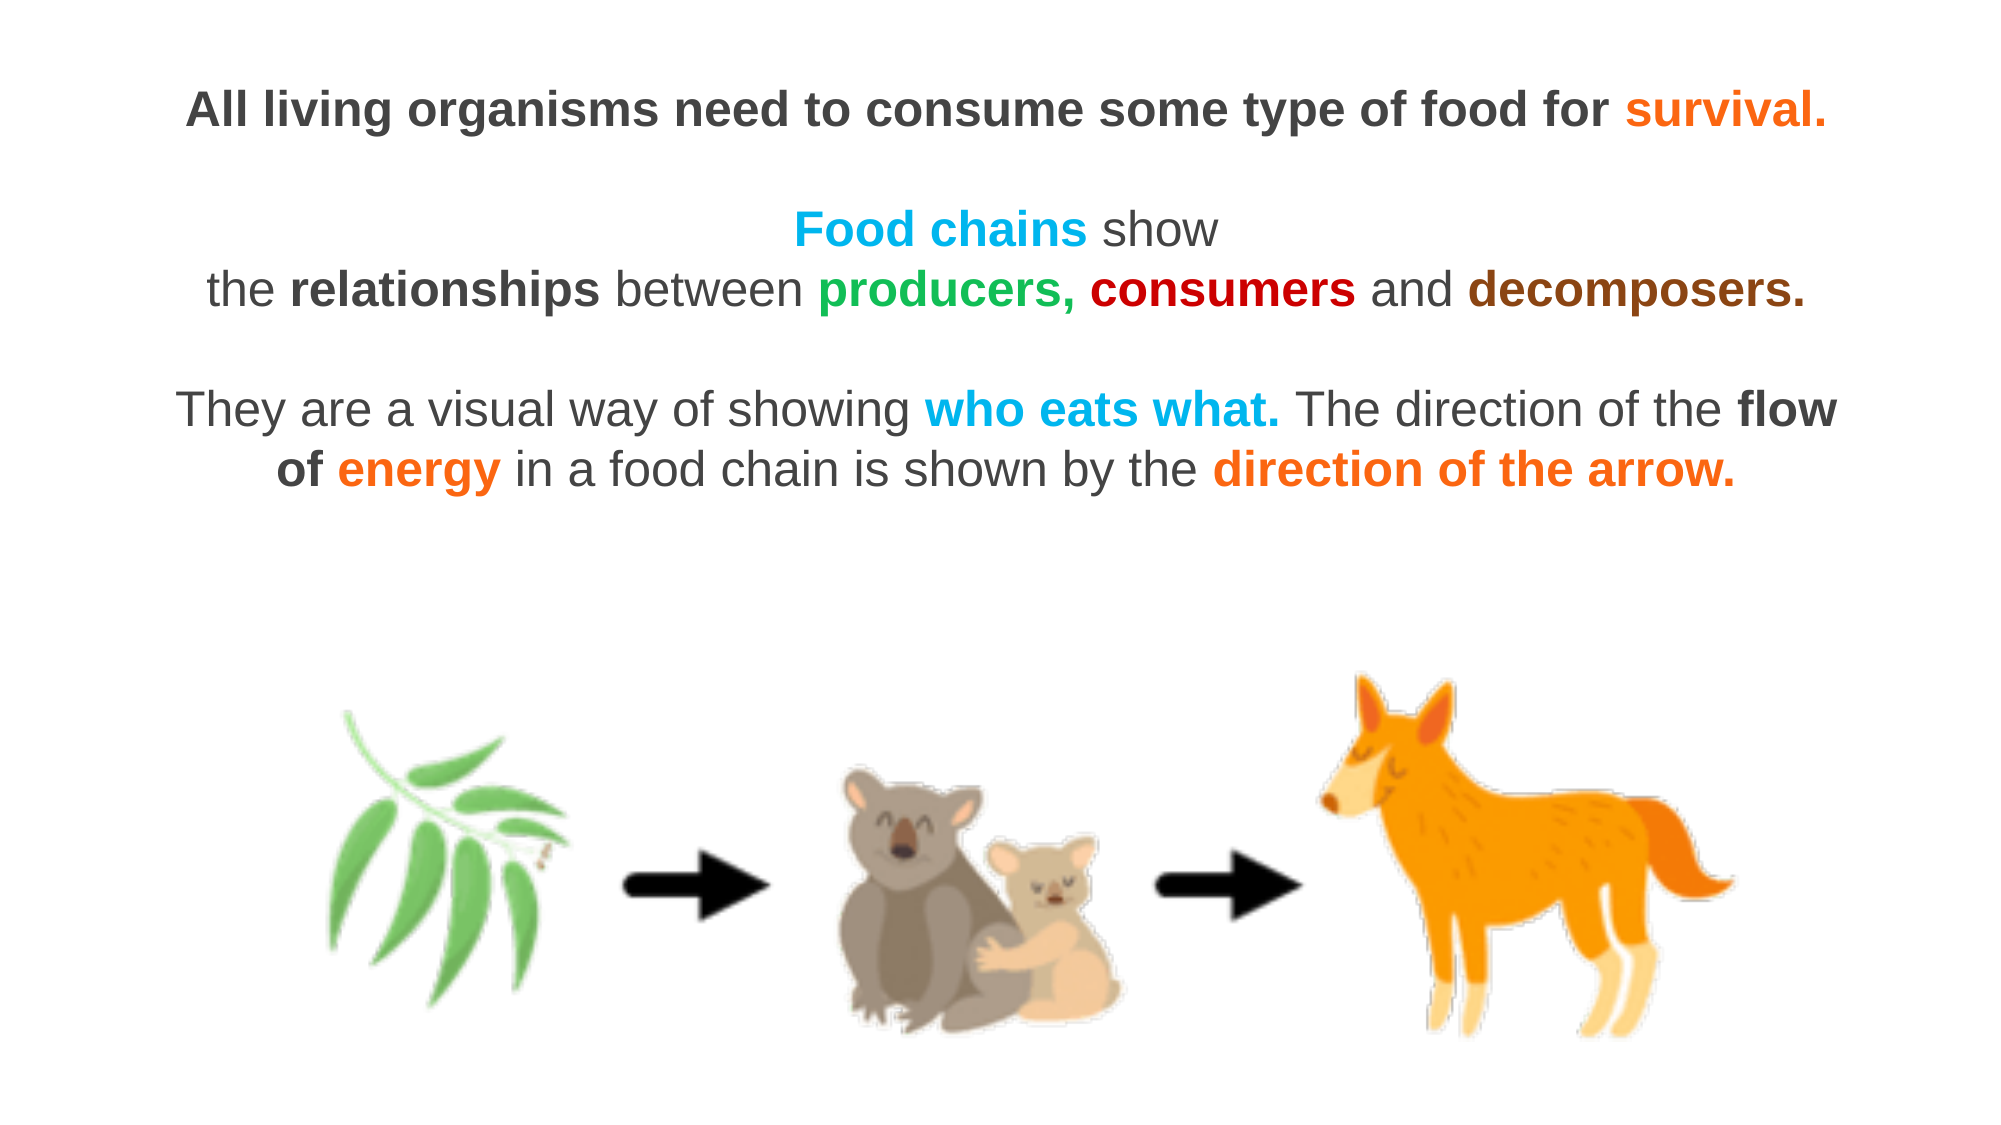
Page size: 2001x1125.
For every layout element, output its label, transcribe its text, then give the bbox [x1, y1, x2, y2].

text_box All living organisms need to consume some type of food for survival. Food chains show the relationships between producers, consumers and decomposers. They are a visual way of showing who eats what. The direction of the flow of energy in a food chain is shown by the direction of the arrow. [66, 69, 1946, 505]
picture [317, 662, 1743, 1042]
